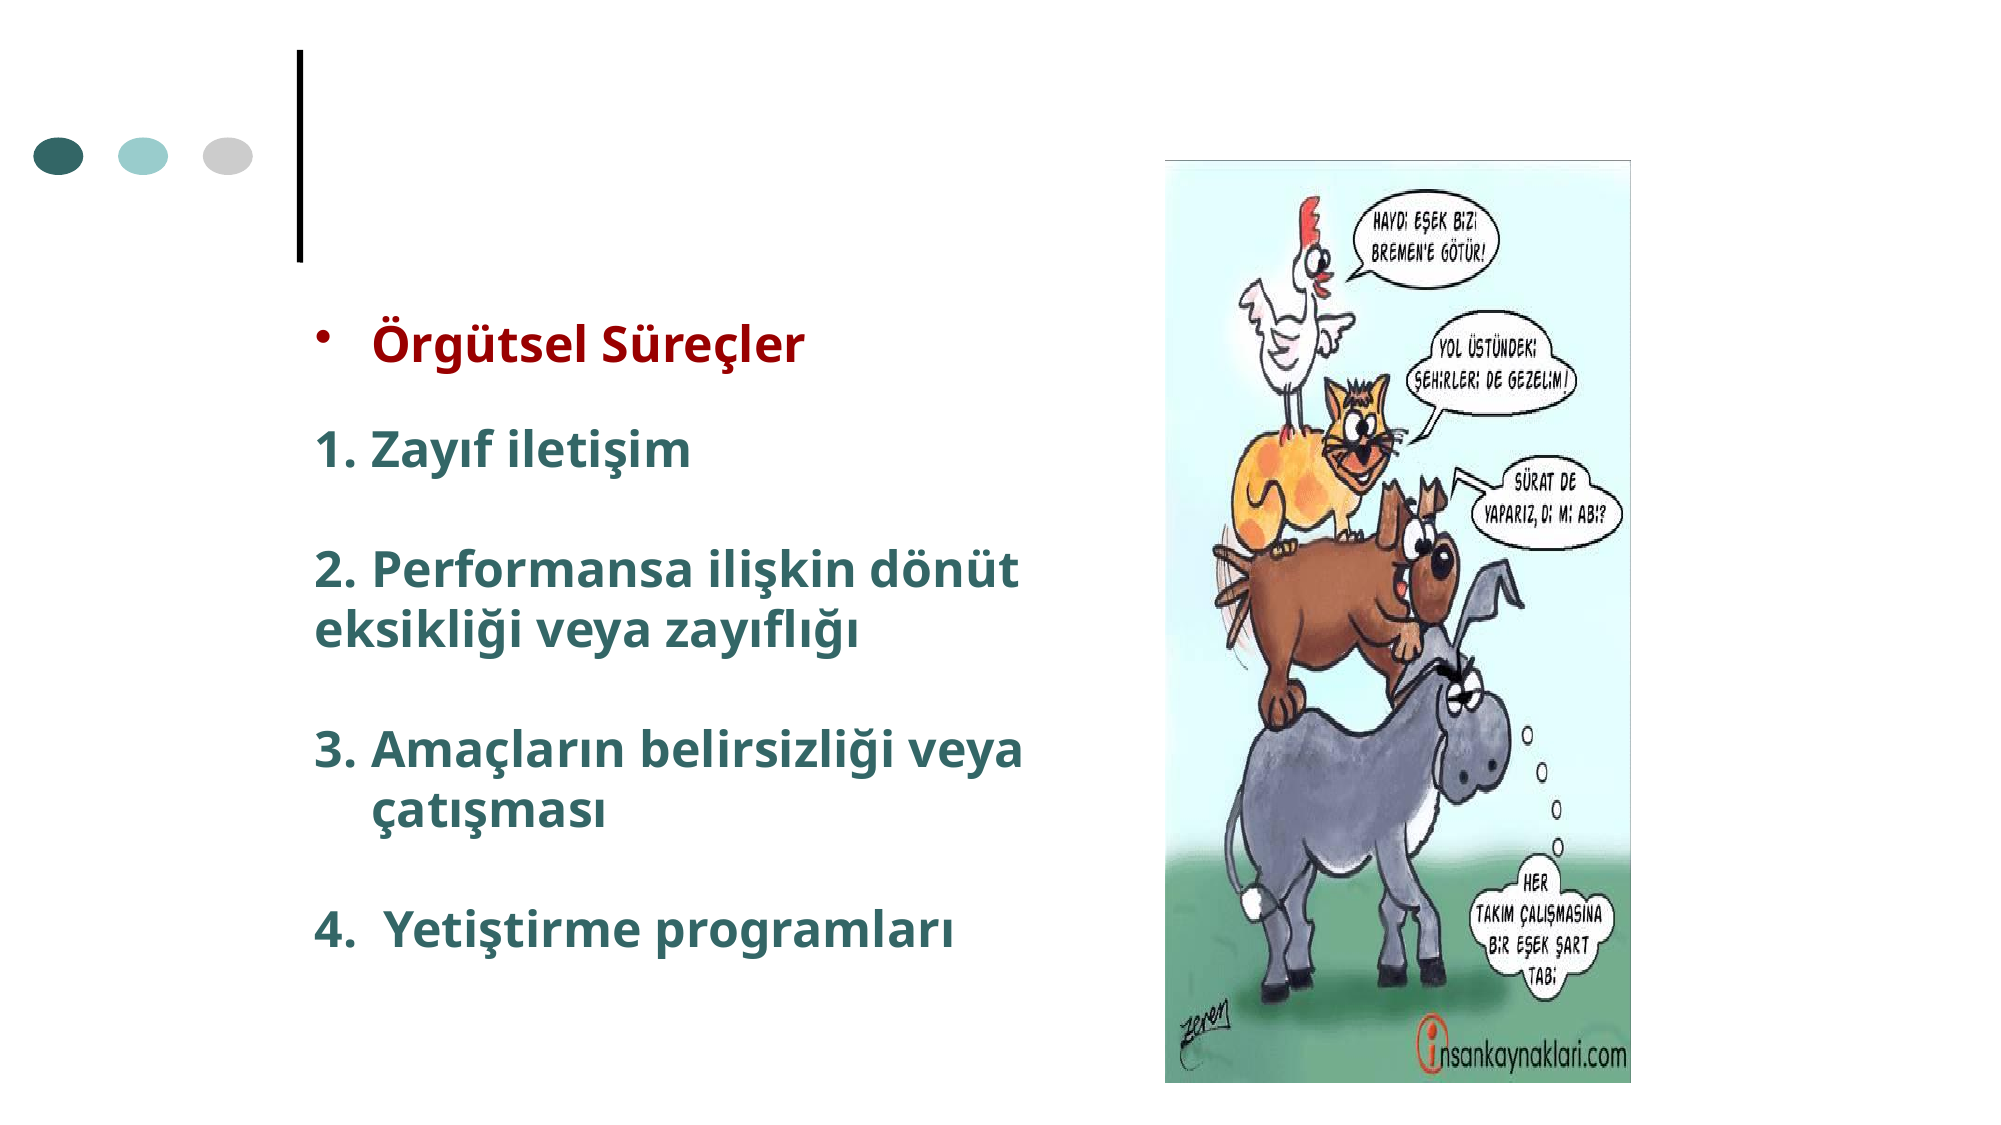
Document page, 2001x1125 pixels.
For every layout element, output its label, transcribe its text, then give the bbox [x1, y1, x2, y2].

text_box Örgütsel Süreçler Zayıf iletişim Performansa ilişkin dönüt eksikliği veya zayıflığı Amaçların belirsizliği veya çatışması 4. Yetiştirme programları [299, 305, 1063, 966]
picture [1165, 160, 1631, 1083]
